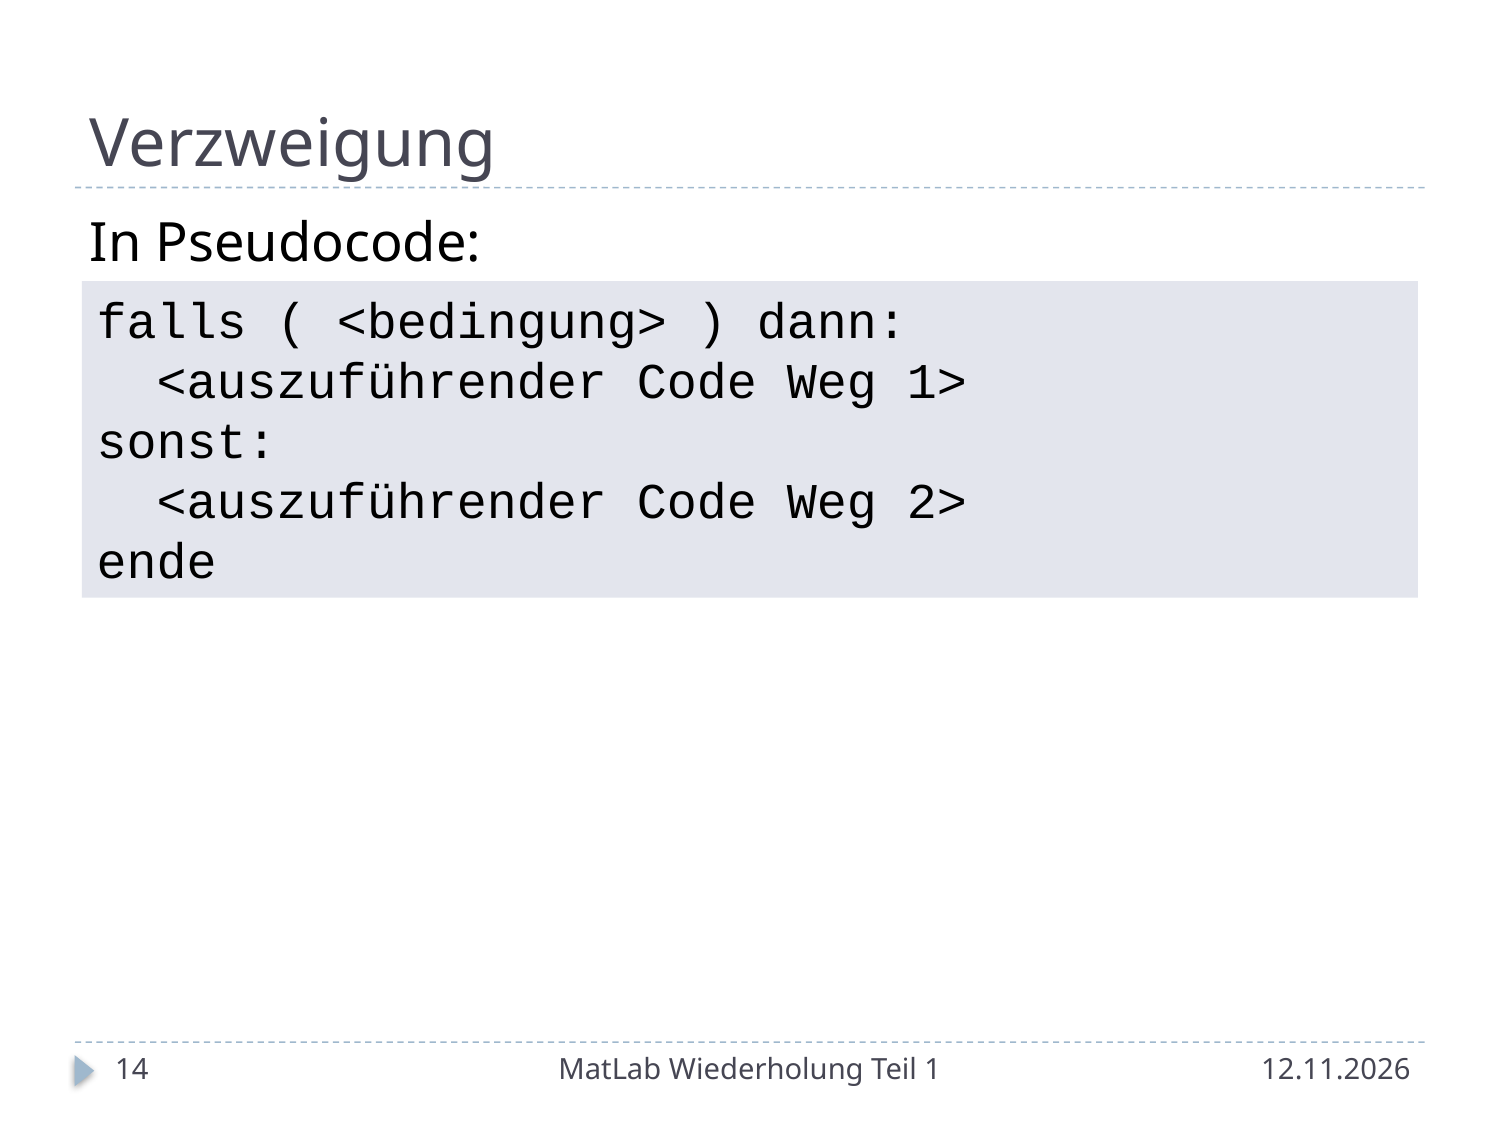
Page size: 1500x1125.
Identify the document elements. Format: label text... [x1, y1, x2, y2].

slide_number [1243, 1042, 1426, 1103]
footer MatLab Wiederholung Teil 1 [258, 1042, 1243, 1103]
list In Pseudocode: [75, 200, 1425, 1010]
text_box falls ( <bedingung> ) dann: <auszuführender Code Weg 1> sonst: <auszuführender Code Weg 2> ende [80, 280, 1419, 599]
slide_number 14 [100, 1042, 258, 1103]
title Verzweigung [75, 24, 1425, 188]
